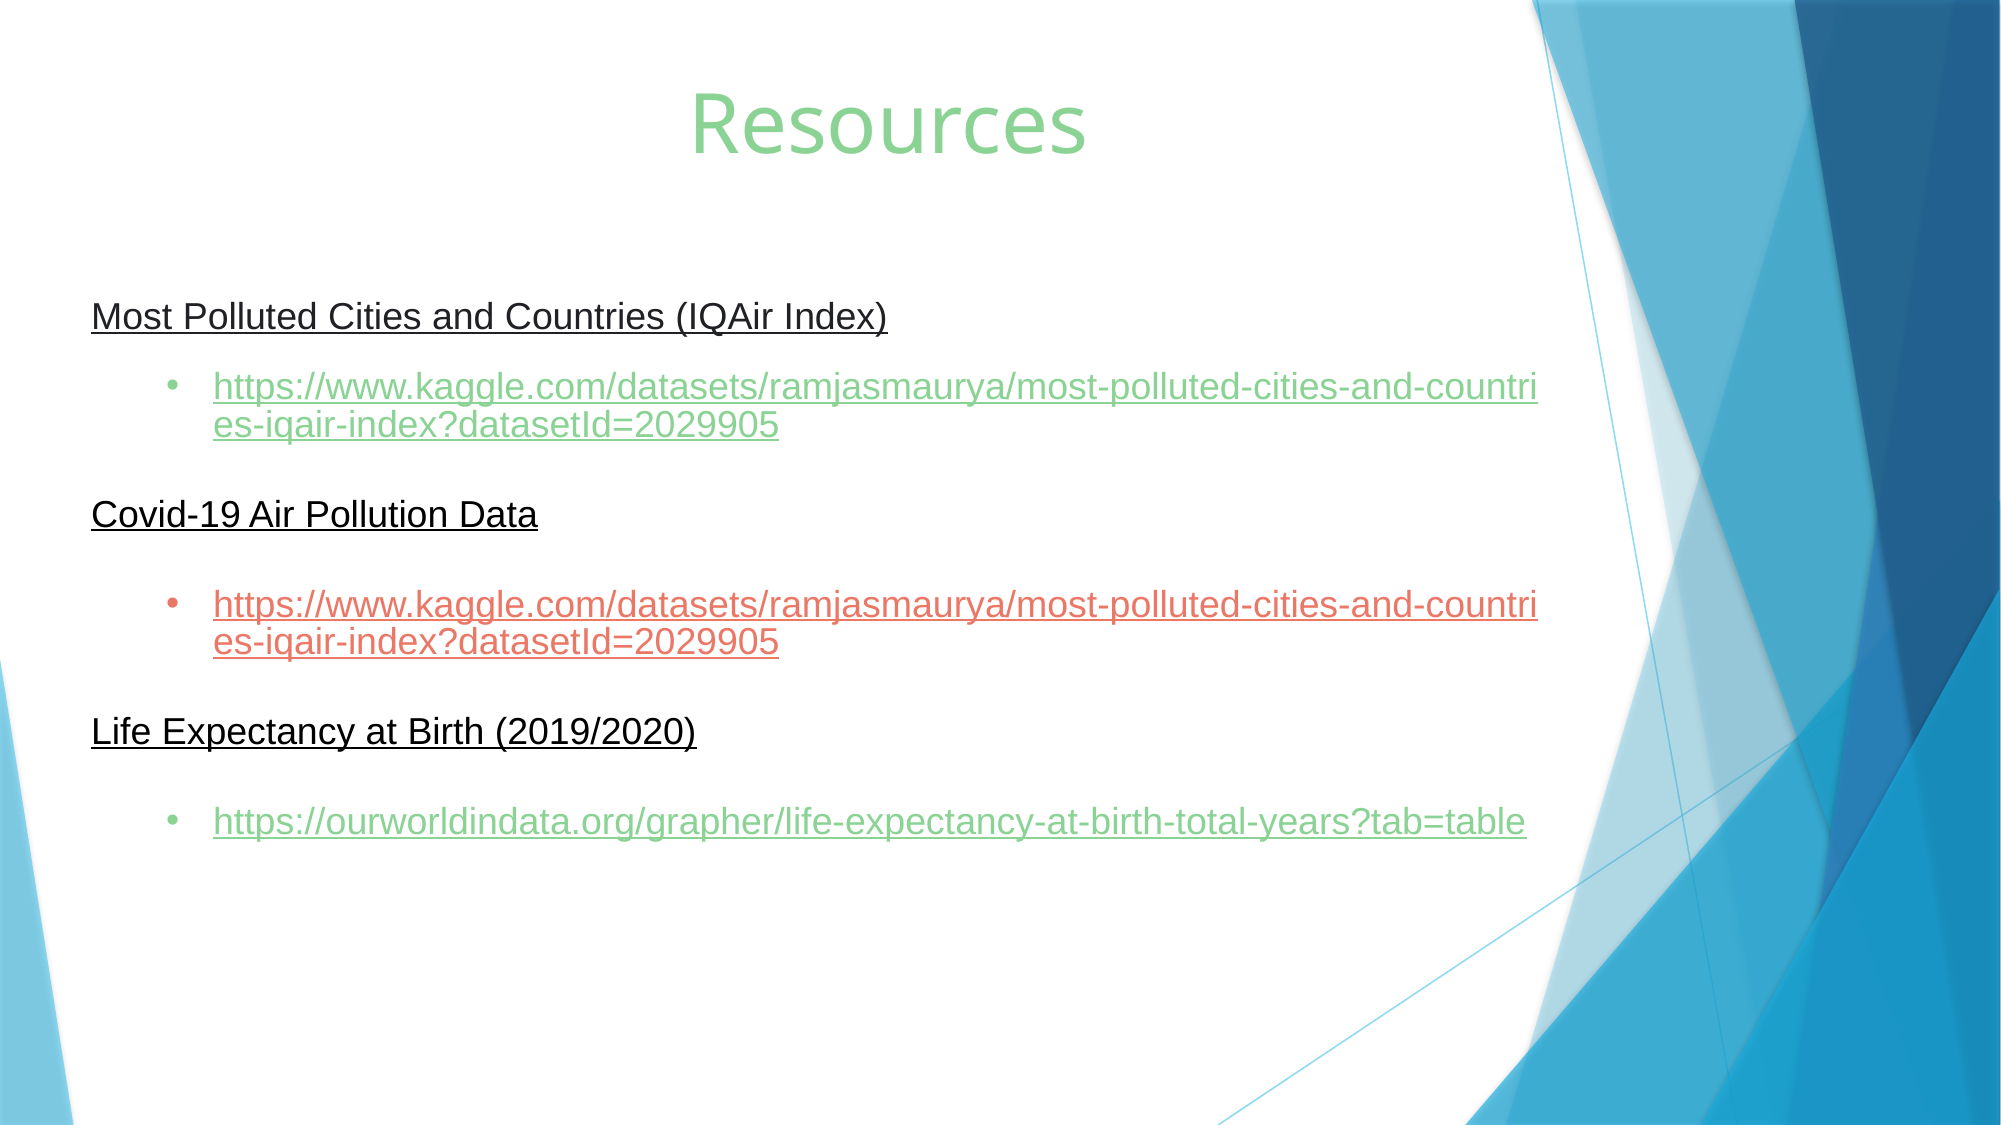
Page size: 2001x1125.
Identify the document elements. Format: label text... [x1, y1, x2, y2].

text_box Resources [248, 62, 1529, 178]
text_box Most Polluted Cities and Countries (IQAir Index) https://www.kaggle.com/datasets/ramjasmaurya/most-polluted-cities-and-countries-iqair-index?datasetId=2029905 Covid-19 Air Pollution Data https://www.kaggle.com/datasets/ramjasmaurya/most-polluted-cities-and-countries-iqair-index?datasetId=2029905 Life Expectancy at Birth (2019/2020) https://ourworldindata.org/grapher/life-expectancy-at-birth-total-years?tab=table [76, 239, 1555, 865]
